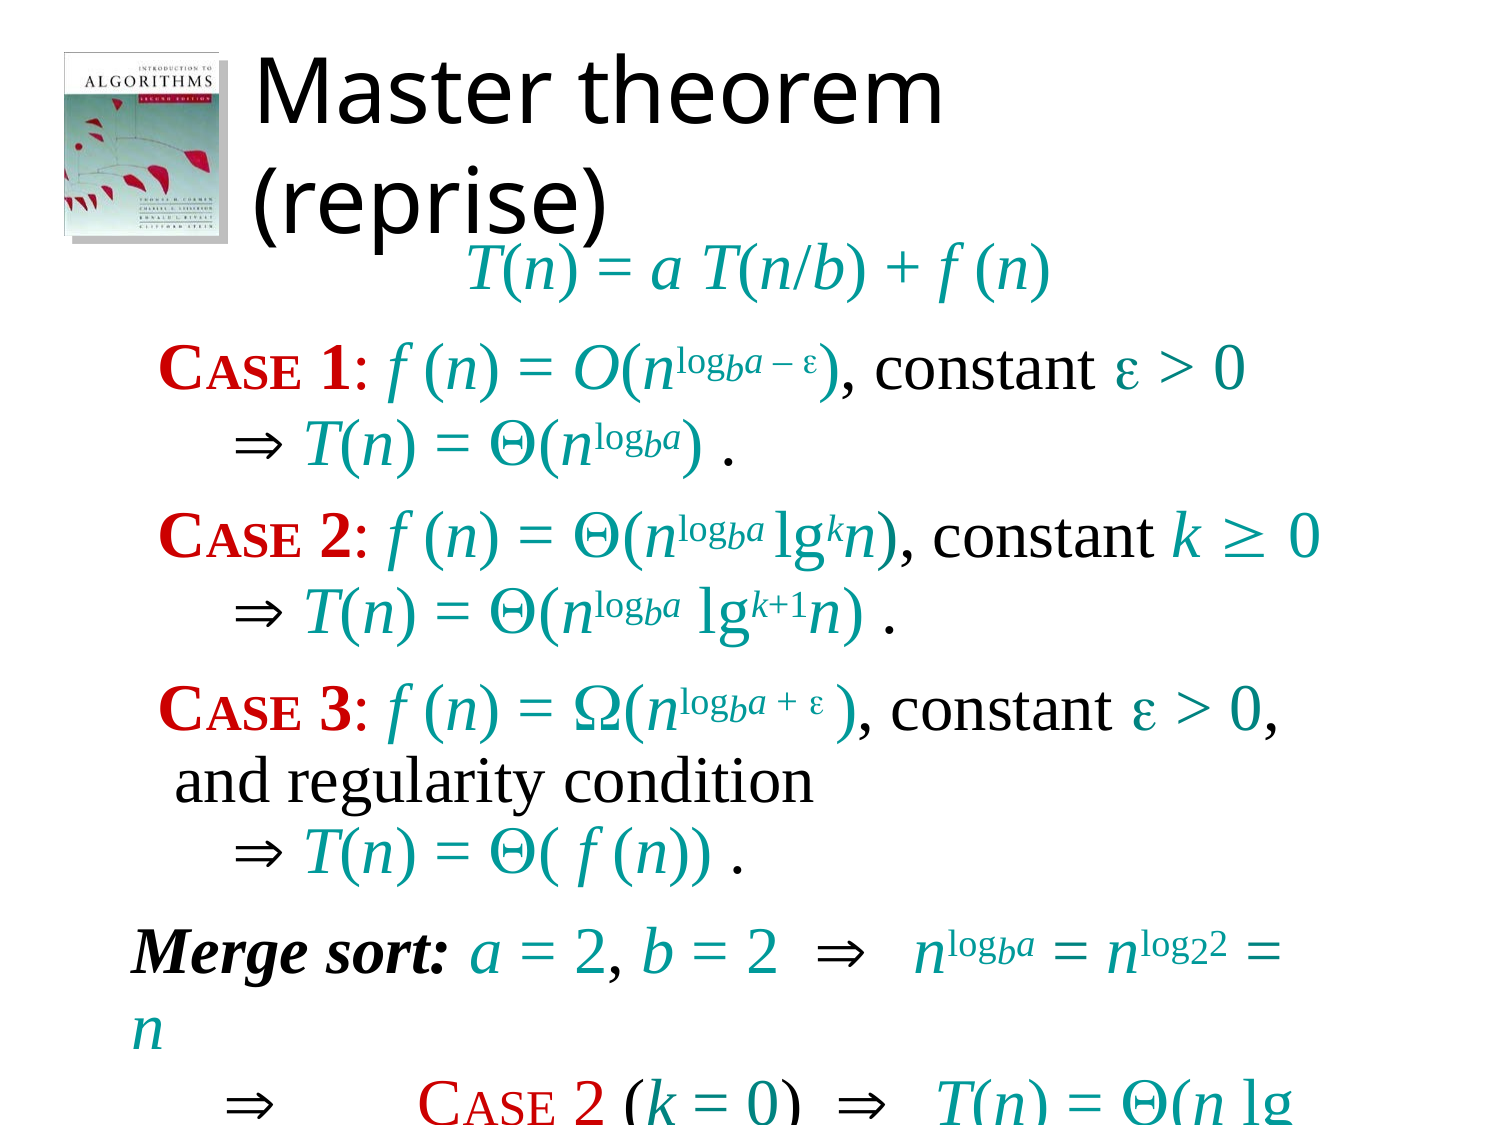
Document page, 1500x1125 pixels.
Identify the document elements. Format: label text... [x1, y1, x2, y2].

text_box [64, 52, 228, 244]
title Master theorem (reprise) [250, 29, 1241, 196]
text_box T(n) = a T(n/b) + f (n) CASE 1: f (n) = O(nlogba – ), constant  > 0  T(n) = (nlogba) . CASE 2: f (n) = (nlogba lgkn), constant k  0  T(n) = (nlogba lgk+1n) . CASE 3: f (n) = (nlogba +  ), constant  > 0, and regularity condition  T(n) = ( f (n)) . Merge sort: a = 2, b = 2  nlogba = nlog22 = n  CASE 2 (k = 0)  T(n) = (n lg n) . [127, 196, 1358, 1125]
